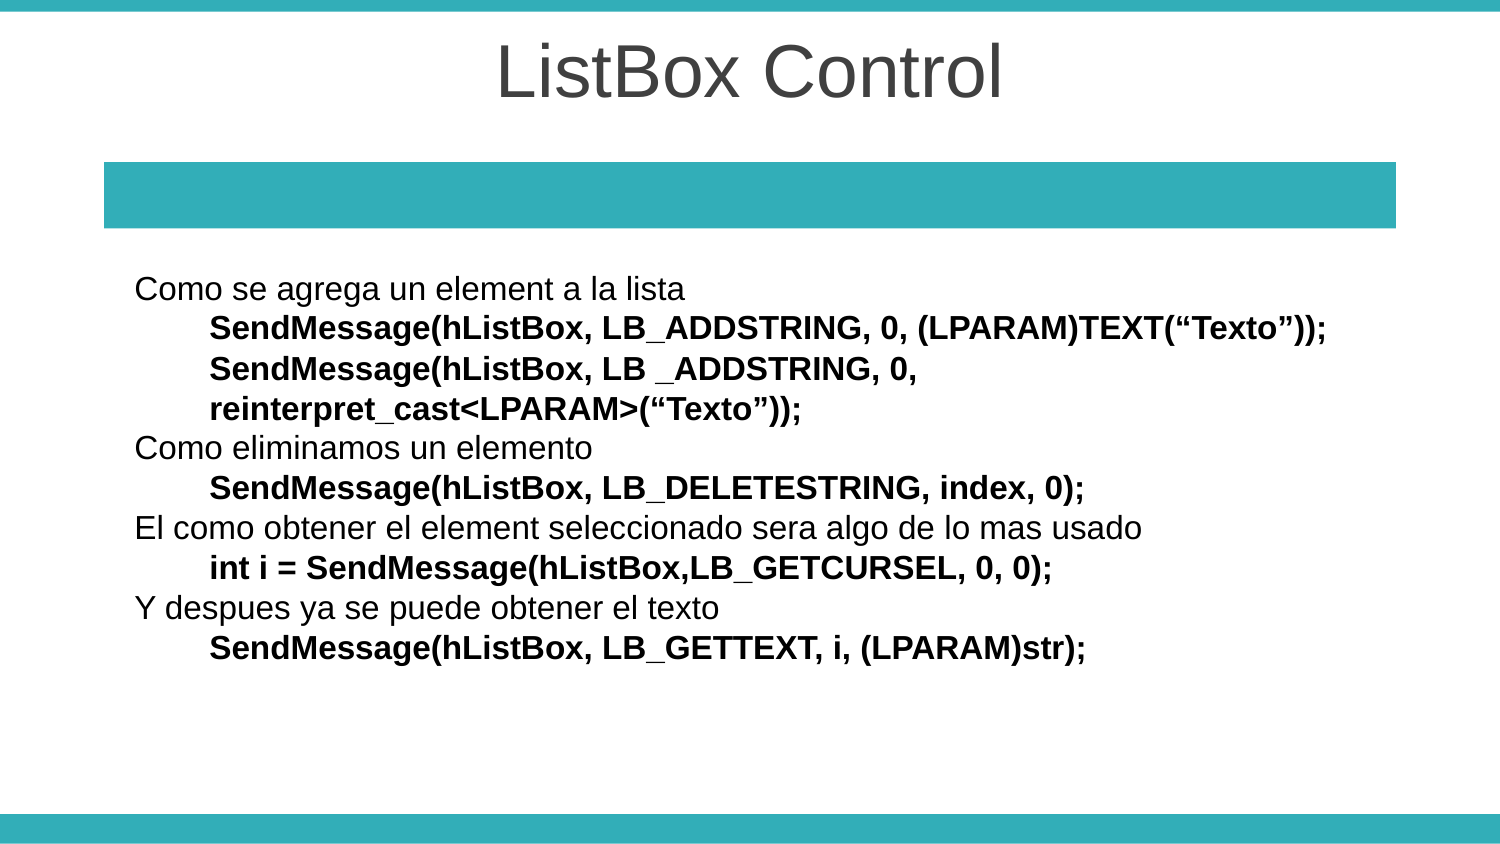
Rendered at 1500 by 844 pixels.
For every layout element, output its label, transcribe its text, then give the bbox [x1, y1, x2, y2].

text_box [103, 161, 1412, 679]
list ListBox Control [0, 20, 1500, 115]
